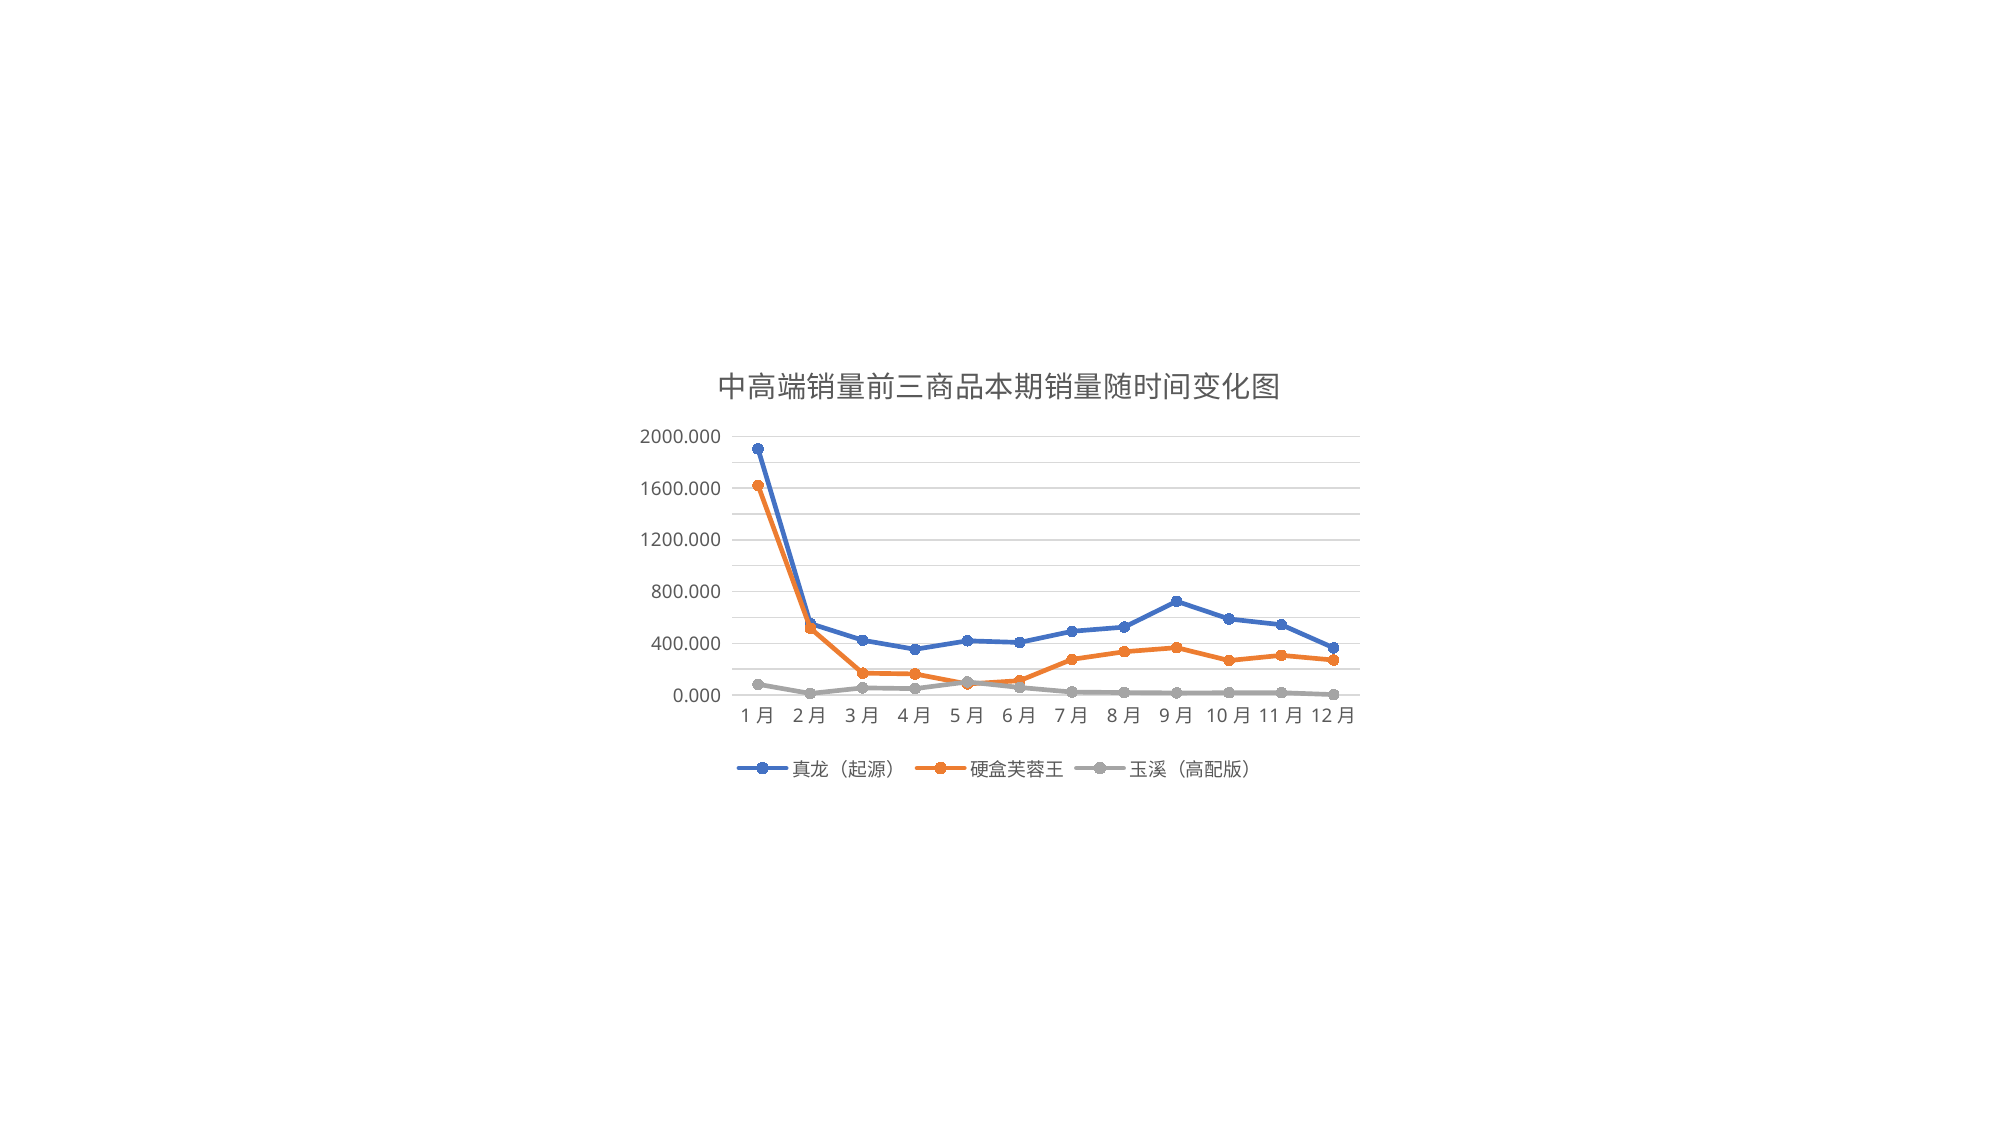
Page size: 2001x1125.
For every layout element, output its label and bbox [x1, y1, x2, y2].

chart [624, 337, 1375, 788]
